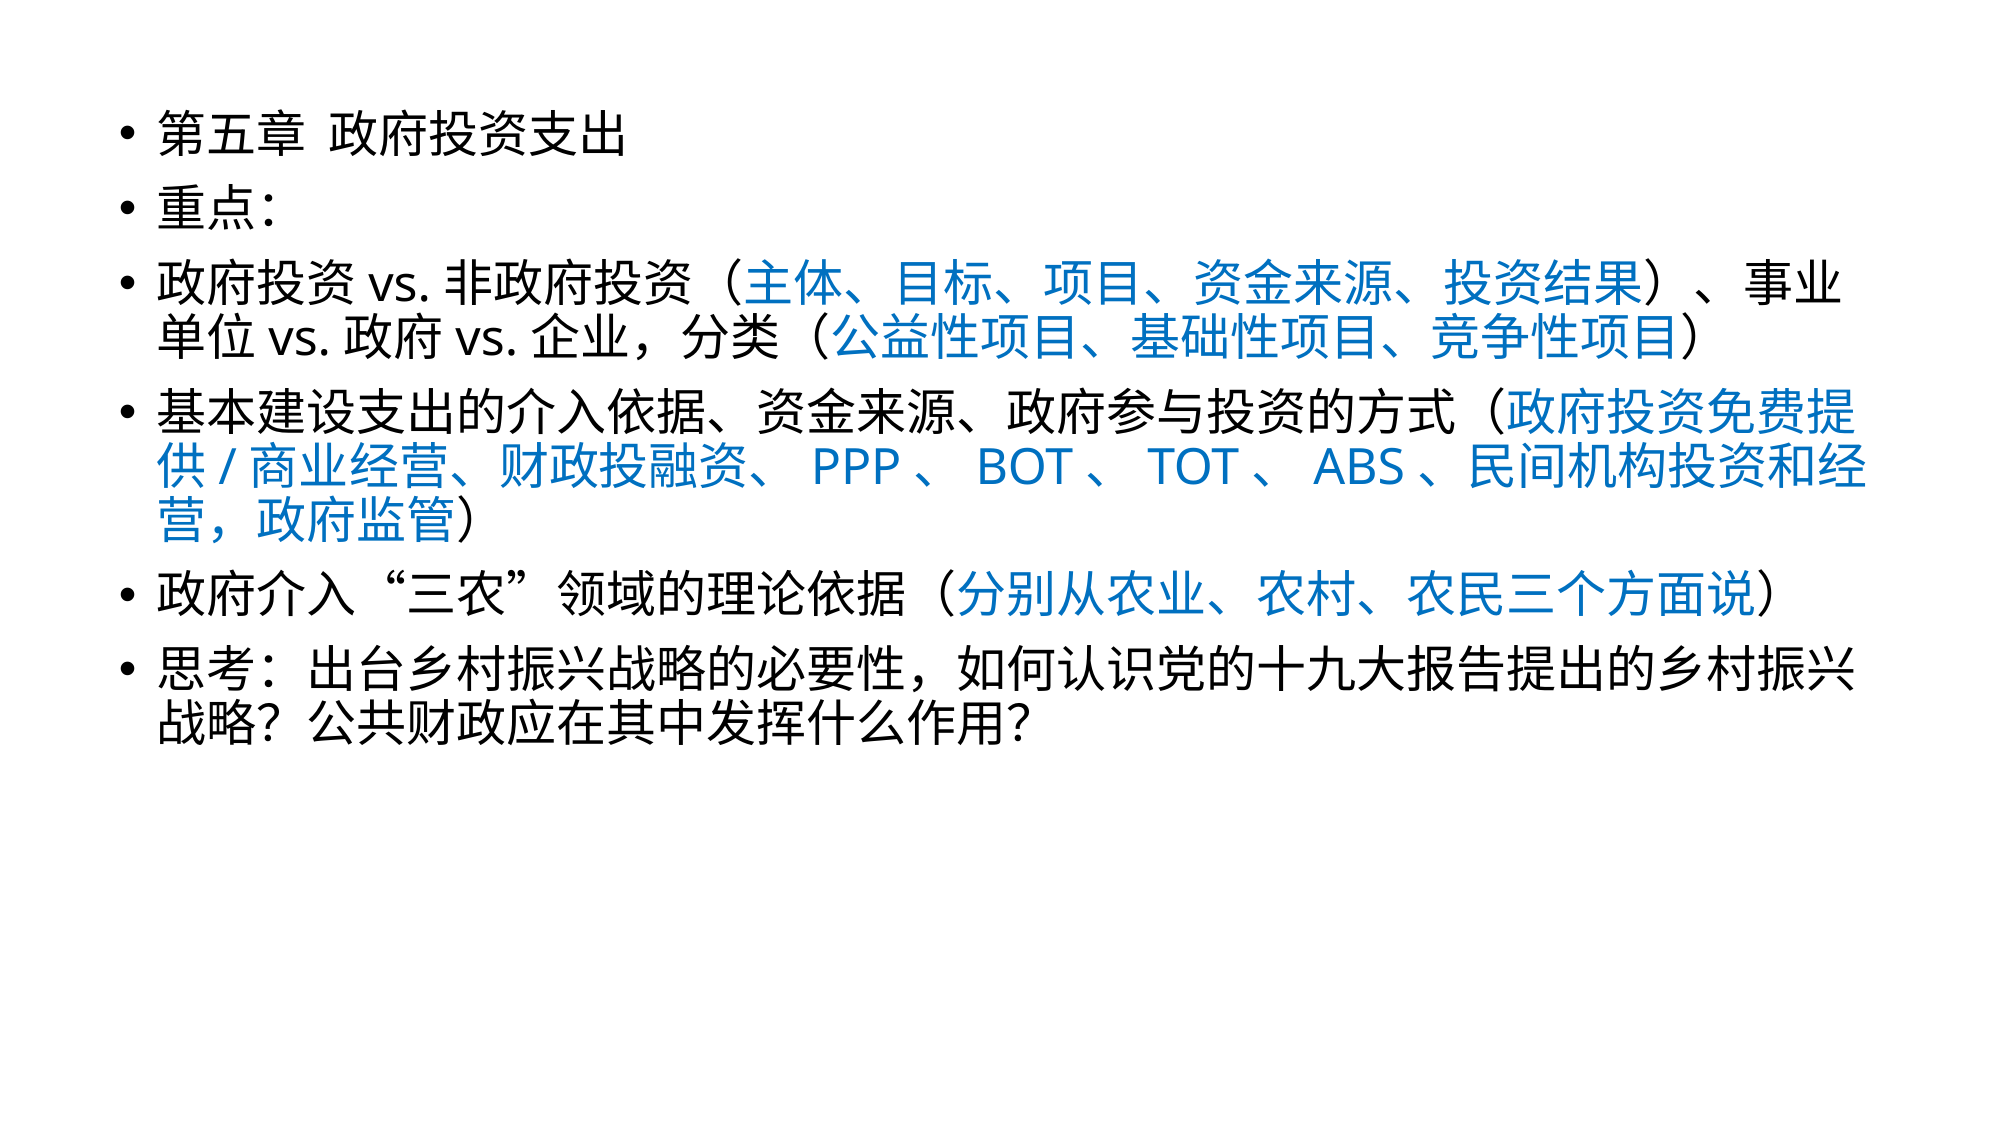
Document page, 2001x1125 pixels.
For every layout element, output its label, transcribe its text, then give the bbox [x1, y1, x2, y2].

list 第五章 政府投资支出 重点： 政府投资vs.非政府投资（主体、目标、项目、资金来源、投资结果）、事业单位vs.政府vs.企业，分类（公益性项目、基础性项目、竞争性项目） 基本建设支出的介入依据、资金来源、政府参与投资的方式（政府投资免费提供/商业经营、财政投融资、PPP、BOT、TOT、ABS、民间机构投资和经营，政府监管） 政府介入“三农”领域的理论依据（分别从农业、农村、农民三个方面说） 思考：出台乡村振兴战略的必要性，如何认识党的十九大报告提出的乡村振兴战略？公共财政应在其中发挥什么作用？ [103, 83, 1897, 1073]
